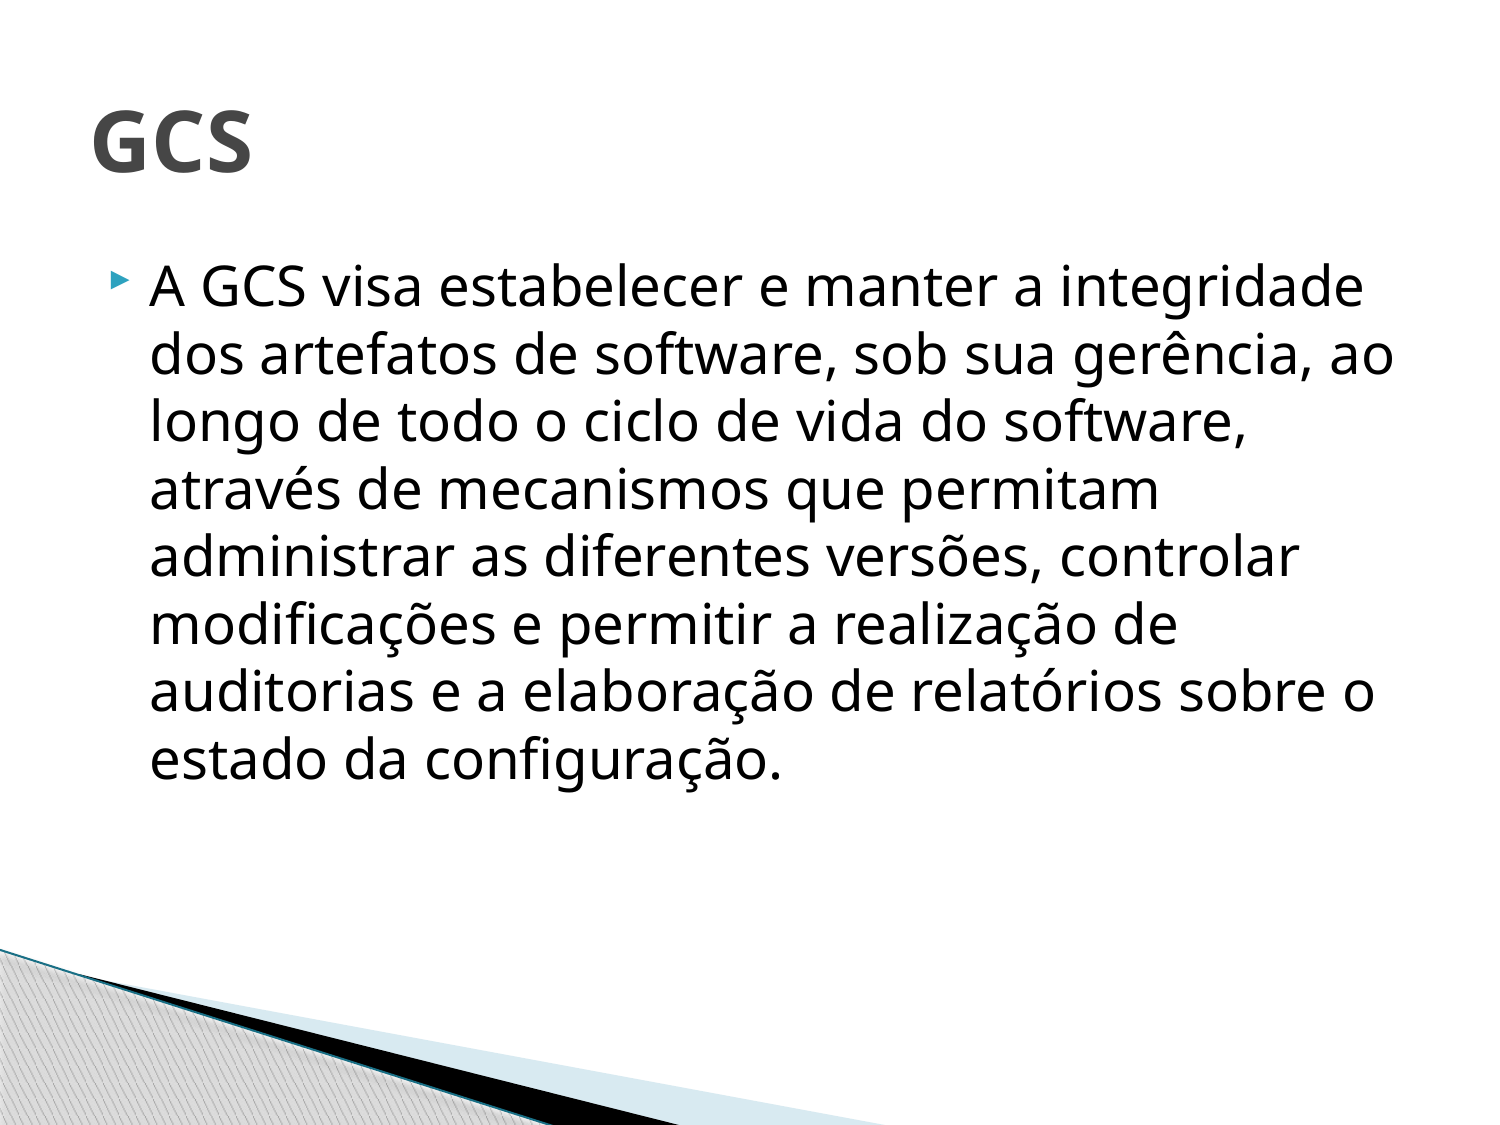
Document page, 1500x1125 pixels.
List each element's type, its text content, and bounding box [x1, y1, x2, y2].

list A GCS visa estabelecer e manter a integridade dos artefatos de software, sob sua gerência, ao longo de todo o ciclo de vida do software, através de mecanismos que permitam administrar as diferentes versões, controlar modificações e permitir a realização de auditorias e a elaboração de relatórios sobre o estado da configuração. [75, 243, 1425, 986]
title GCS [75, 45, 1425, 233]
